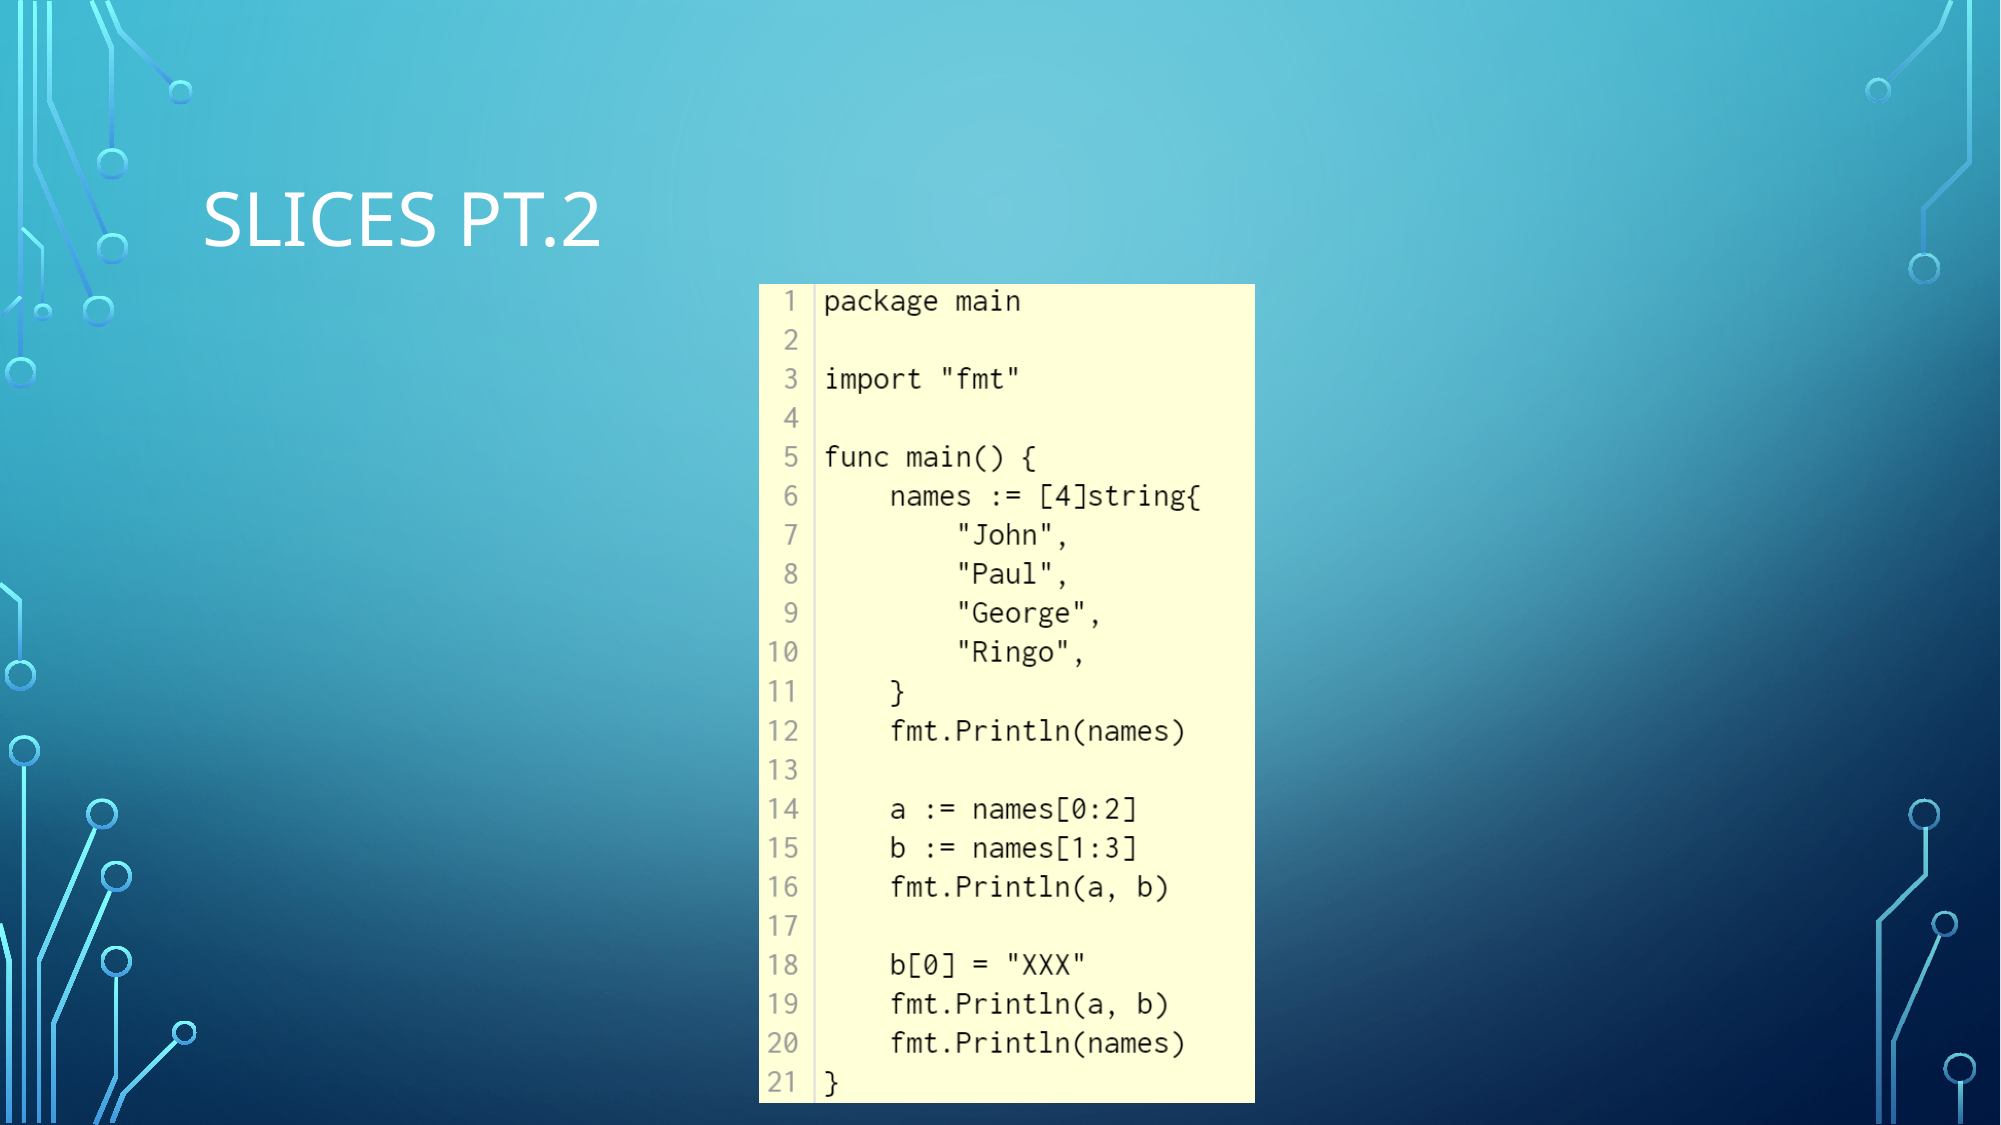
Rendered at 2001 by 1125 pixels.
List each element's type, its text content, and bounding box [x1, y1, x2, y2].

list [759, 284, 1255, 1104]
title Slices PT.2 [187, 101, 1813, 344]
